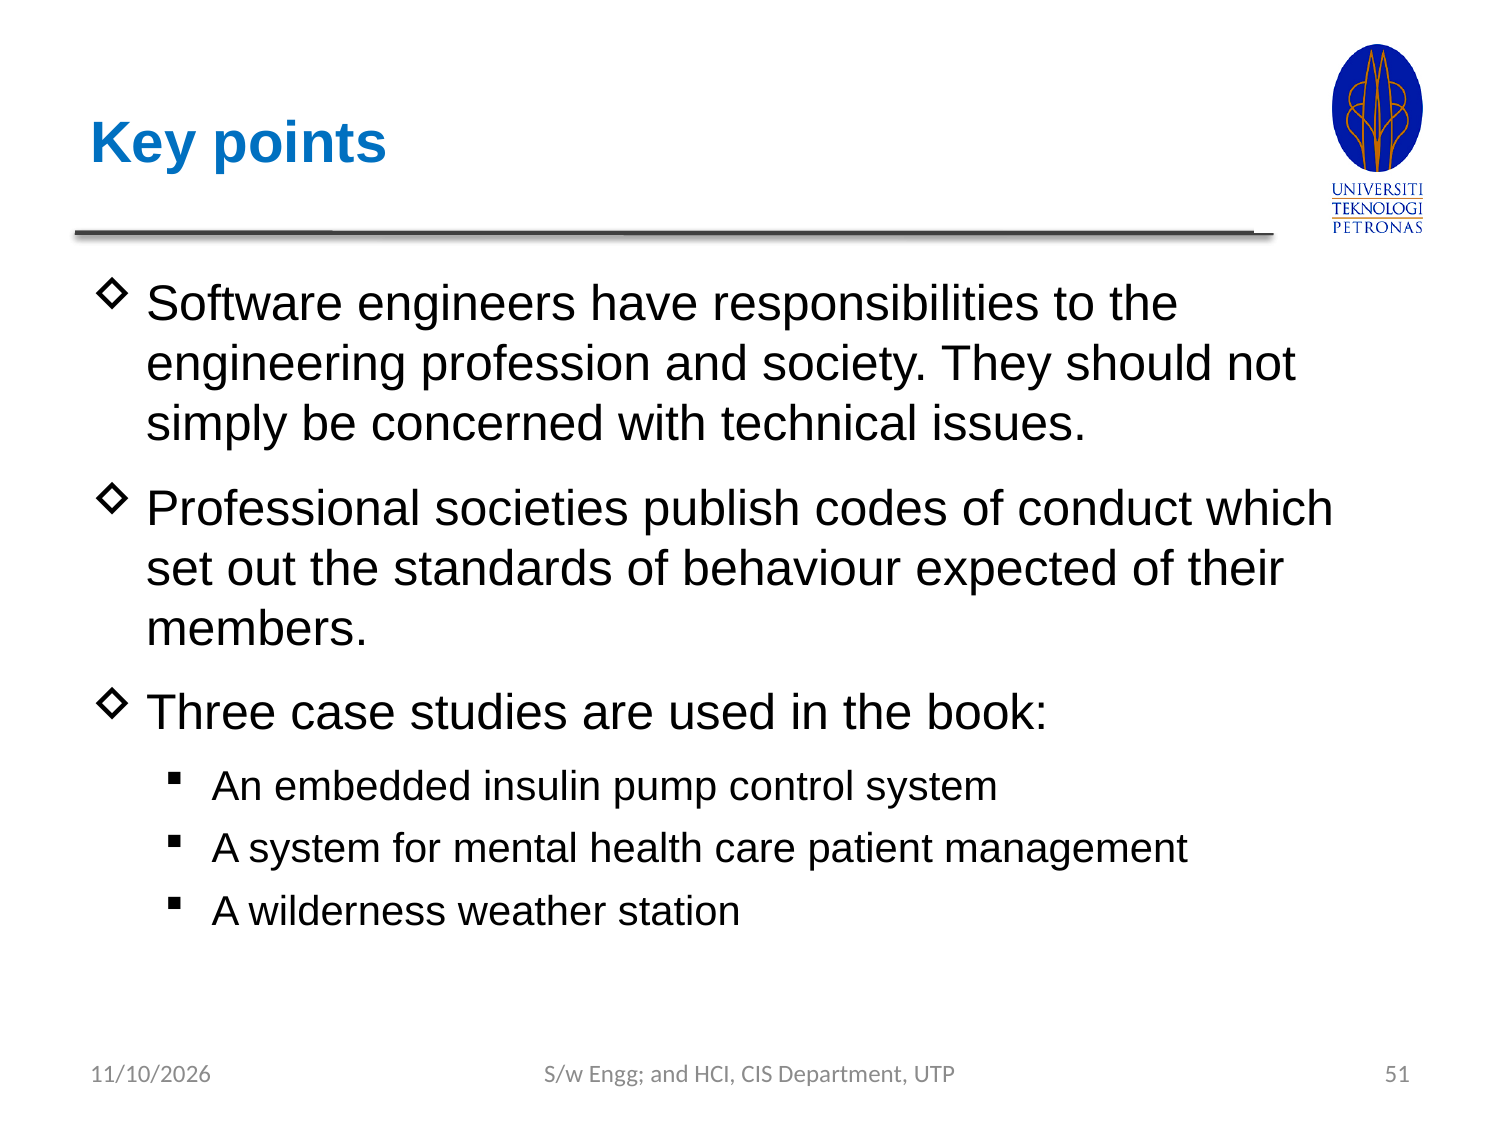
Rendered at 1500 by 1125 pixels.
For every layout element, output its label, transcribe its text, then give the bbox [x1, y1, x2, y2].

slide_number 51 [1074, 1042, 1425, 1103]
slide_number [75, 1042, 425, 1103]
footer S/w Engg; and HCI, CIS Department, UTP [512, 1042, 988, 1103]
list Software engineers have responsibilities to the engineering profession and society. They should not simply be concerned with technical issues. Professional societies publish codes of conduct which set out the standards of behaviour expected of their members. Three case studies are used in the book: An embedded insulin pump control system A system for mental health care patient management A wilderness weather station [75, 262, 1425, 1005]
picture [1272, 44, 1500, 233]
title Key points [74, 44, 1272, 233]
